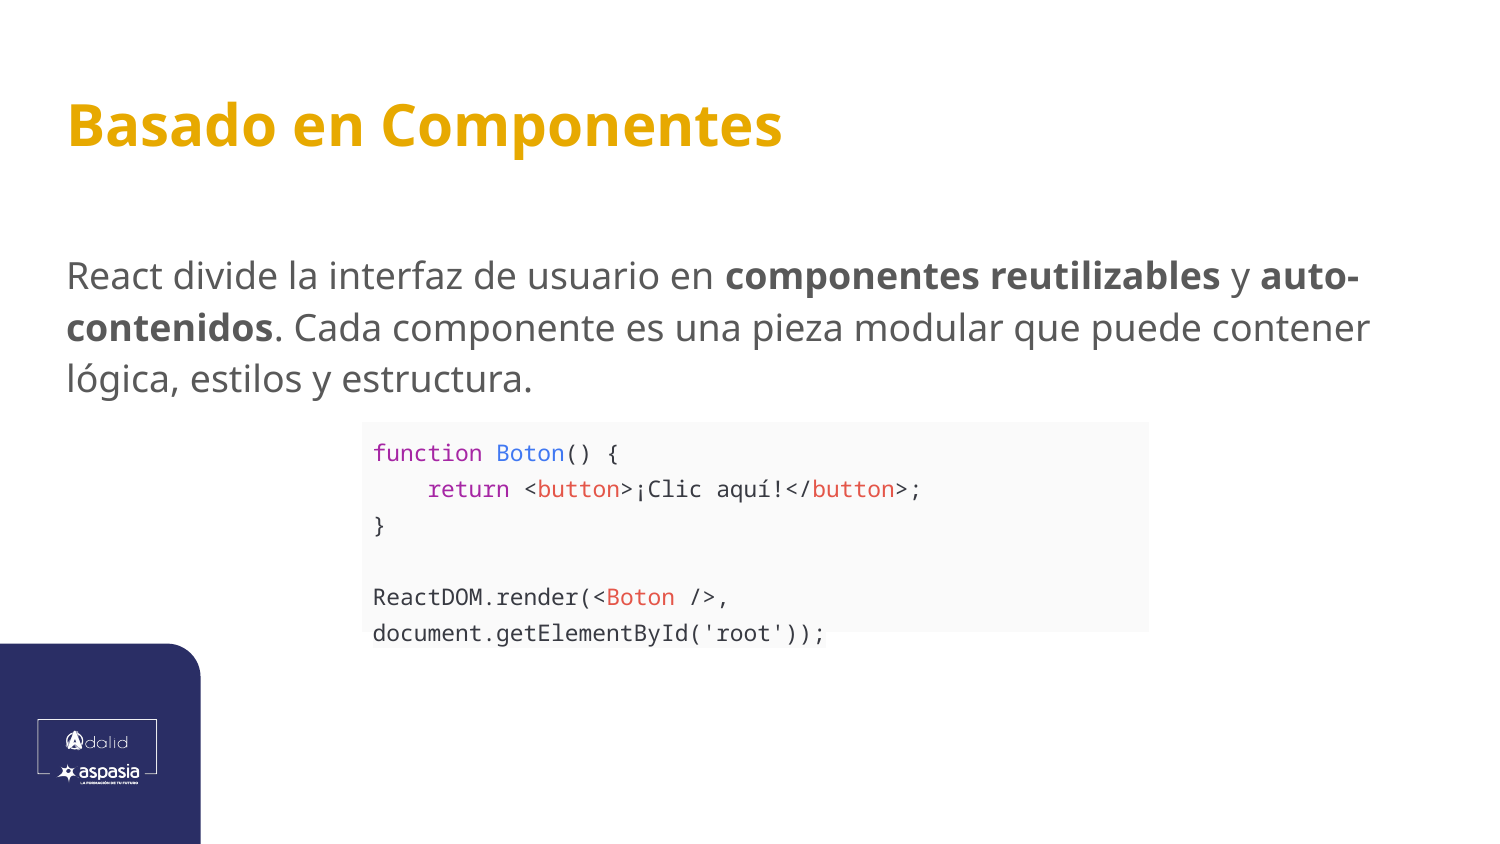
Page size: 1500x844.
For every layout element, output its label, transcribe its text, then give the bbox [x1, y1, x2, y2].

picture [0, 643, 201, 844]
table_header function Boton() { return <button>¡Clic aquí!</button>; } ReactDOM.render(<Boton />, document.getElementById('root')); [362, 422, 1149, 632]
list React divide la interfaz de usuario en componentes reutilizables y auto-contenidos. Cada componente es una pieza modular que puede contener lógica, estilos y estructura. [51, 230, 1449, 735]
title Basado en Componentes [51, 72, 1449, 230]
